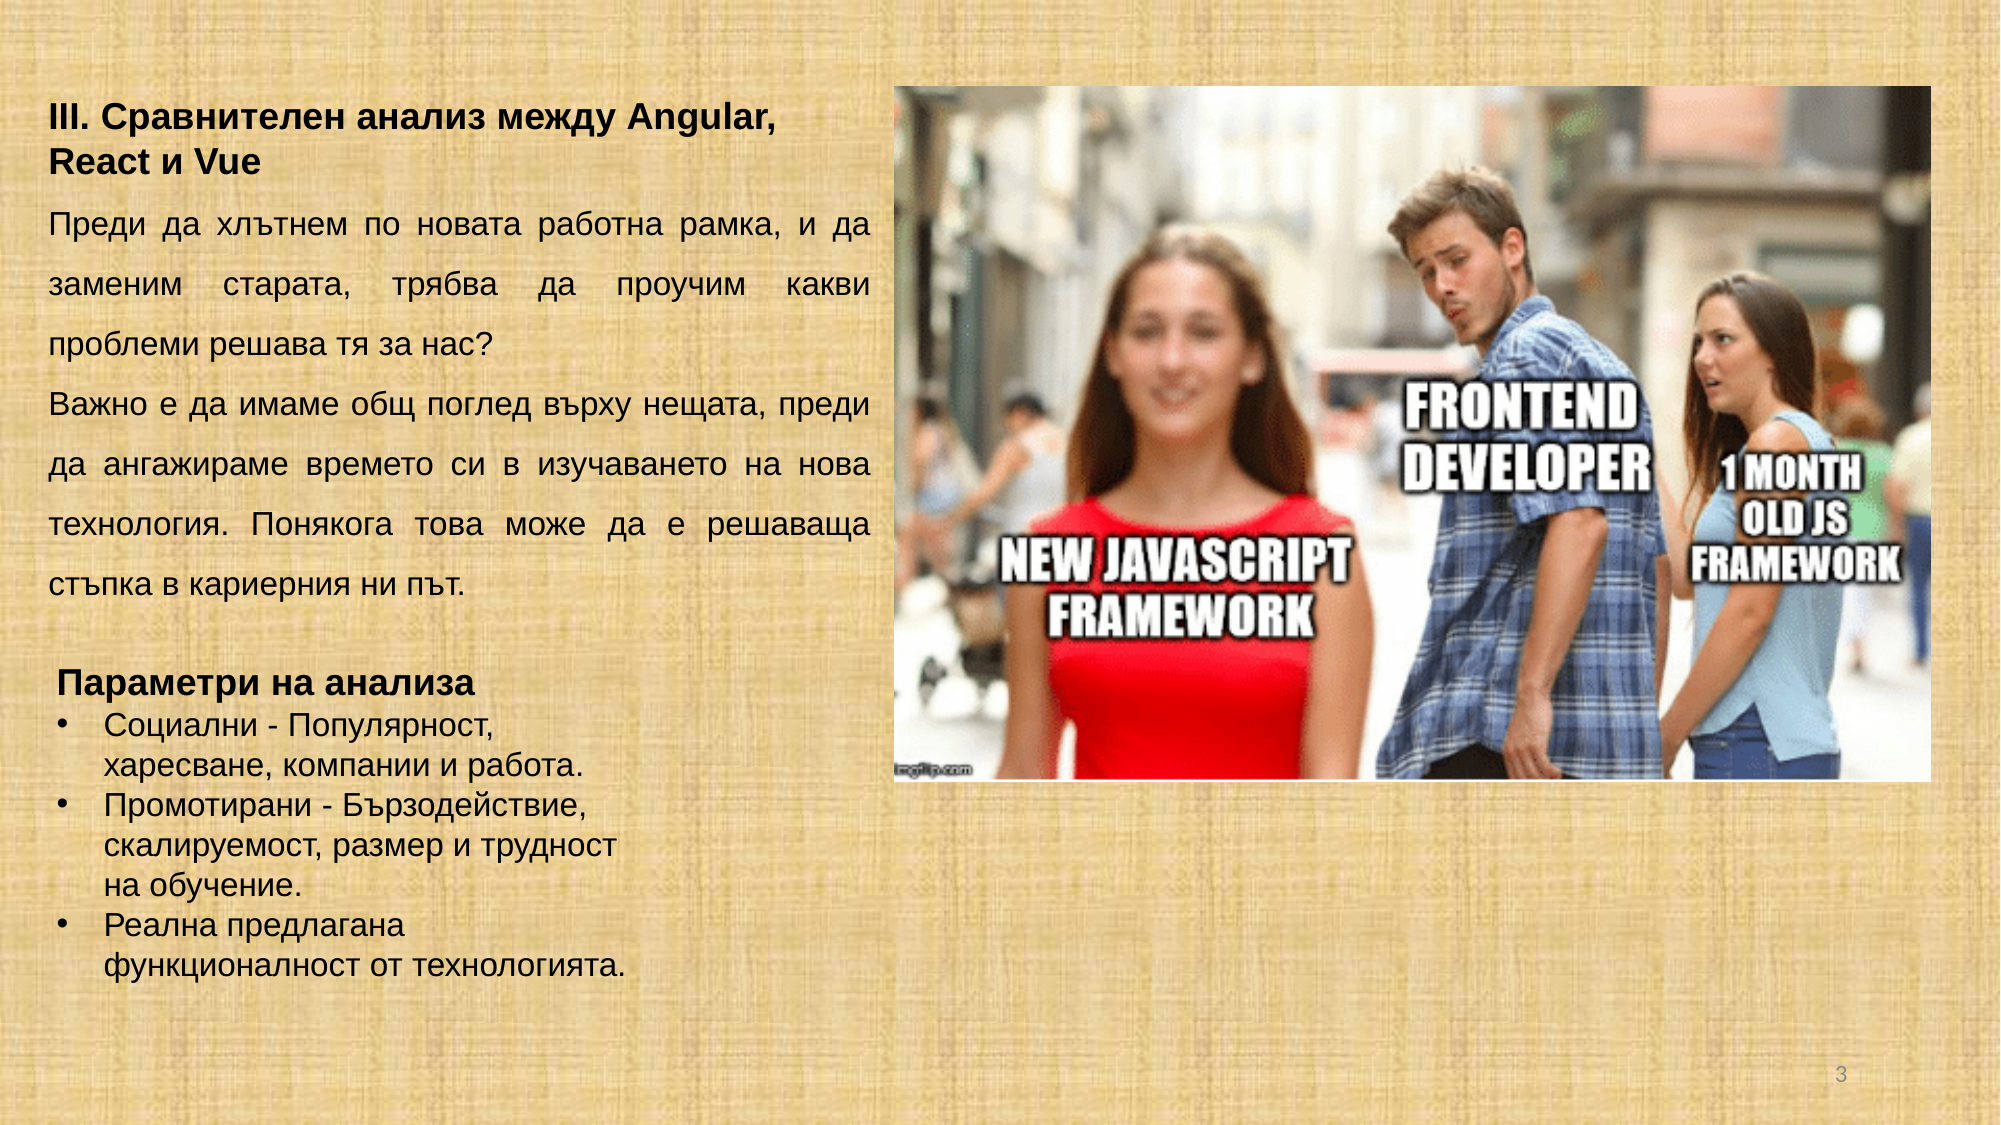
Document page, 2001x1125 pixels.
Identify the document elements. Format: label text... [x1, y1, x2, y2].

picture [0, 0, 2001, 1125]
text_box III. Сравнителен анализ между Angular, React и Vue Преди да хлътнем по новата работна рамка, и да заменим старата, трябва да проучим какви проблеми решава тя за нас? Важно е да имаме общ поглед върху нещата, преди да ангажираме времето си в изучаването на нова технология. Понякога това може да е решаваща стъпка в кариерния ни път. [33, 85, 887, 610]
slide_number 3 [1412, 1042, 1863, 1103]
text_box Параметри на анализа Социални - Популярност, харесване, компании и работа. Промотирани - Бързодействие, скалируемост, размер и трудност на обучение. Реална предлагана функционалност от технологията. [41, 650, 678, 1035]
